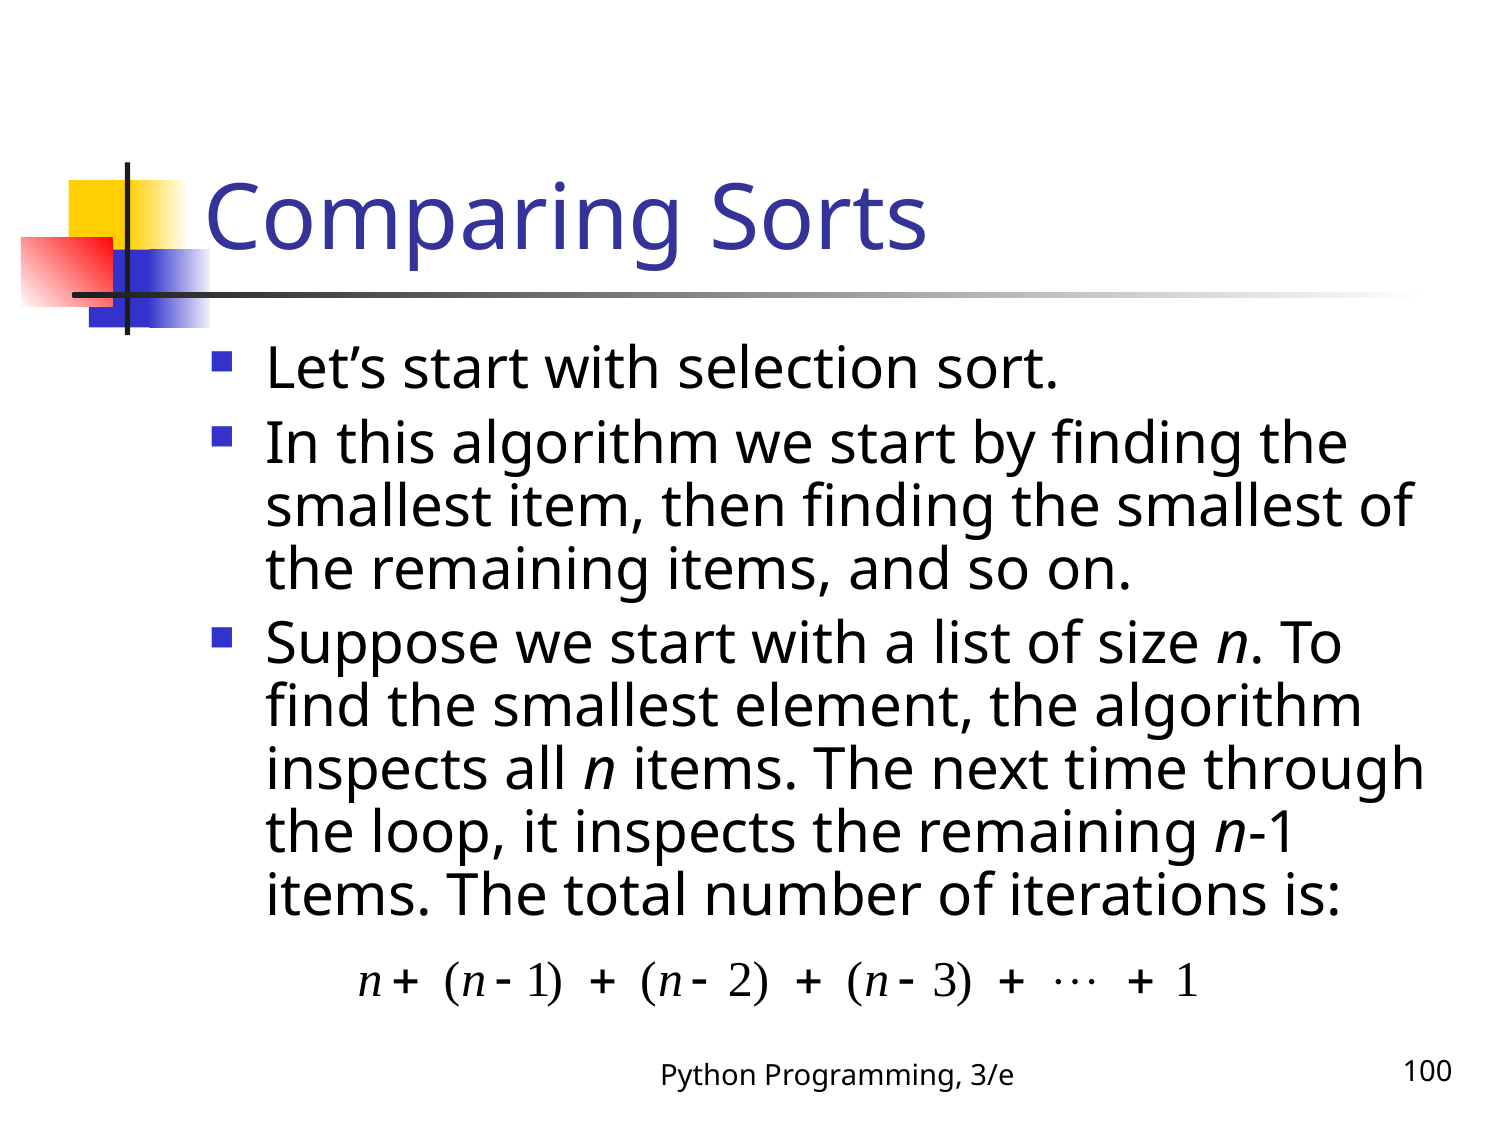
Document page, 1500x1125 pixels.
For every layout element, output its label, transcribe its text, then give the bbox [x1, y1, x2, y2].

title Comparing Sorts [188, 35, 1468, 275]
footer Python Programming, 3/e [599, 1026, 1076, 1100]
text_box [349, 950, 1205, 1018]
list Let’s start with selection sort. In this algorithm we start by finding the smallest item, then finding the smallest of the remaining items, and so on. Suppose we start with a list of size n. To find the smallest element, the algorithm inspects all n items. The next time through the loop, it inspects the remaining n-1 items. The total number of iterations is: [193, 331, 1469, 950]
slide_number 100 [1154, 1023, 1468, 1100]
